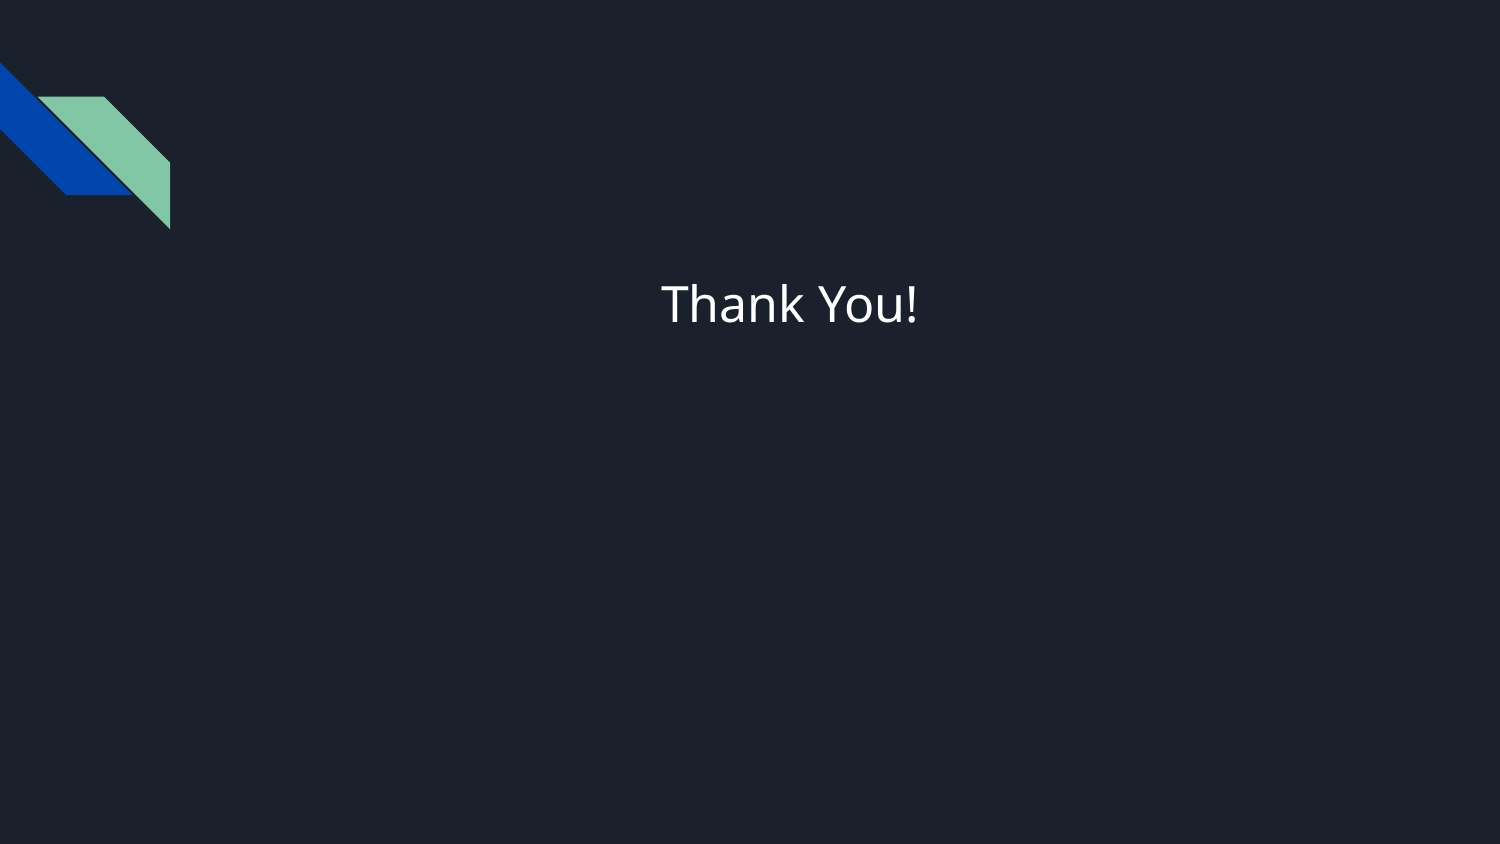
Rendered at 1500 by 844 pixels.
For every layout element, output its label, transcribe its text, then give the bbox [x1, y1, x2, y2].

list Thank You! [212, 257, 1368, 735]
